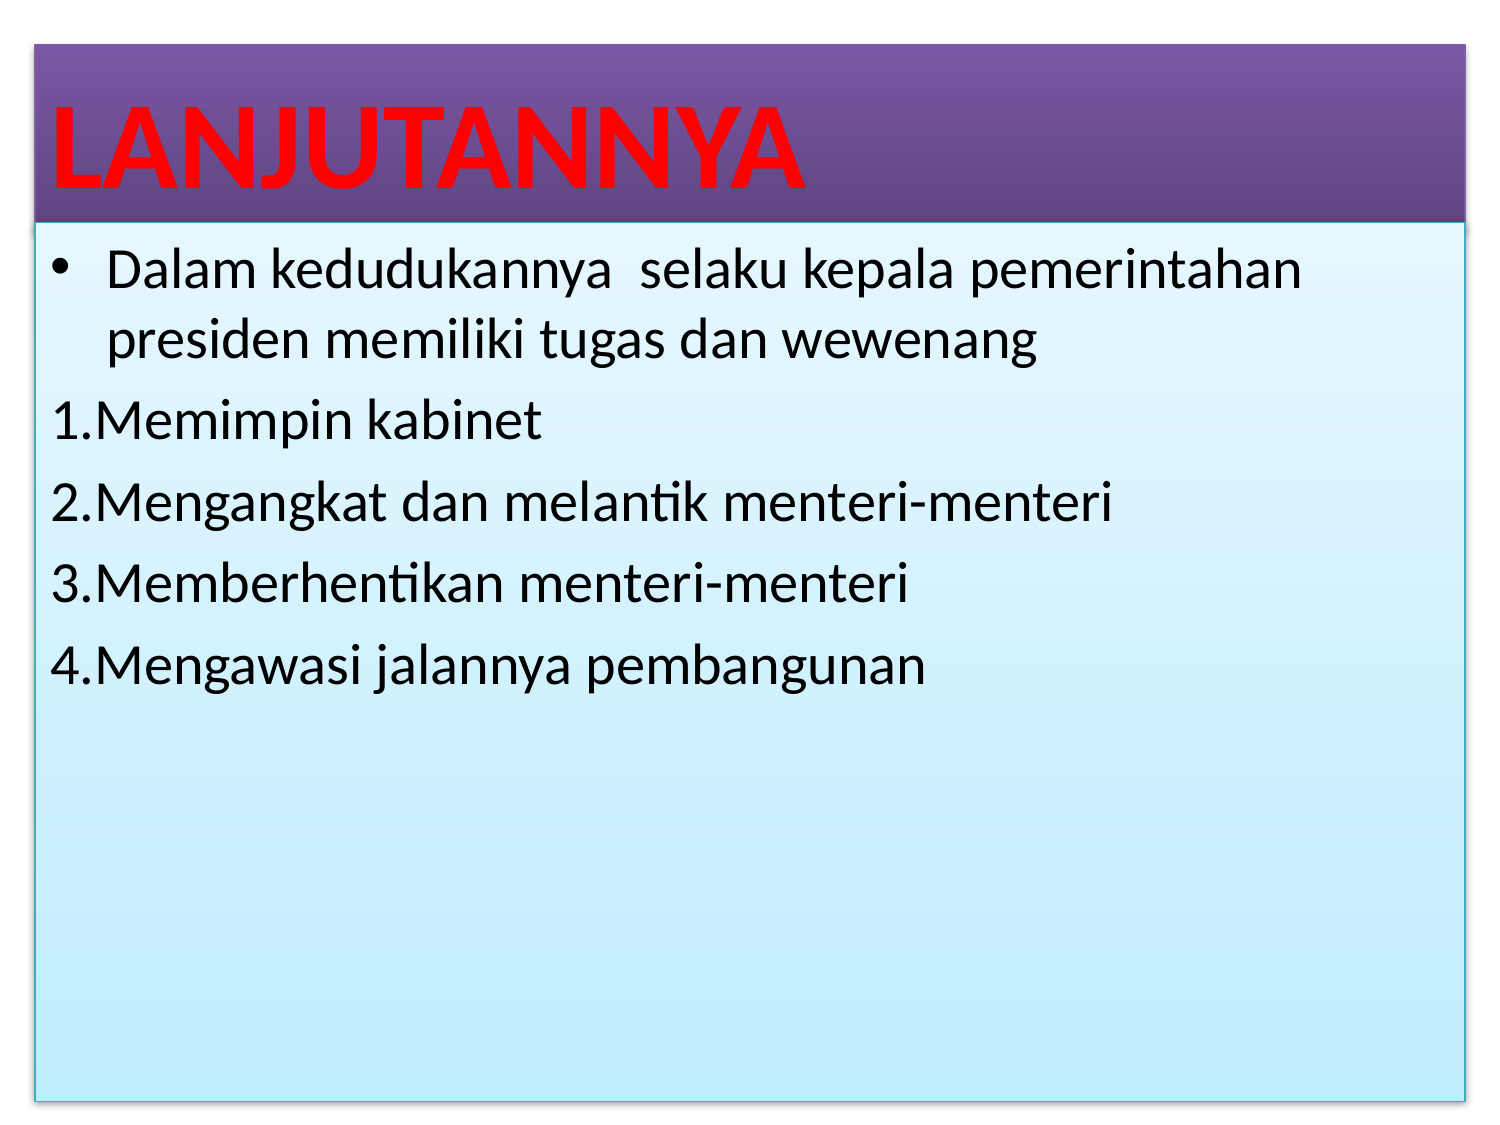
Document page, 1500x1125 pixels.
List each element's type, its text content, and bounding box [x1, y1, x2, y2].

list Dalam kedudukannya selaku kepala pemerintahan presiden memiliki tugas dan wewenang 1.Memimpin kabinet 2.Mengangkat dan melantik menteri-menteri 3.Memberhentikan menteri-menteri 4.Mengawasi jalannya pembangunan [34, 222, 1466, 1102]
title LANJUTANNYA [34, 44, 1466, 221]
